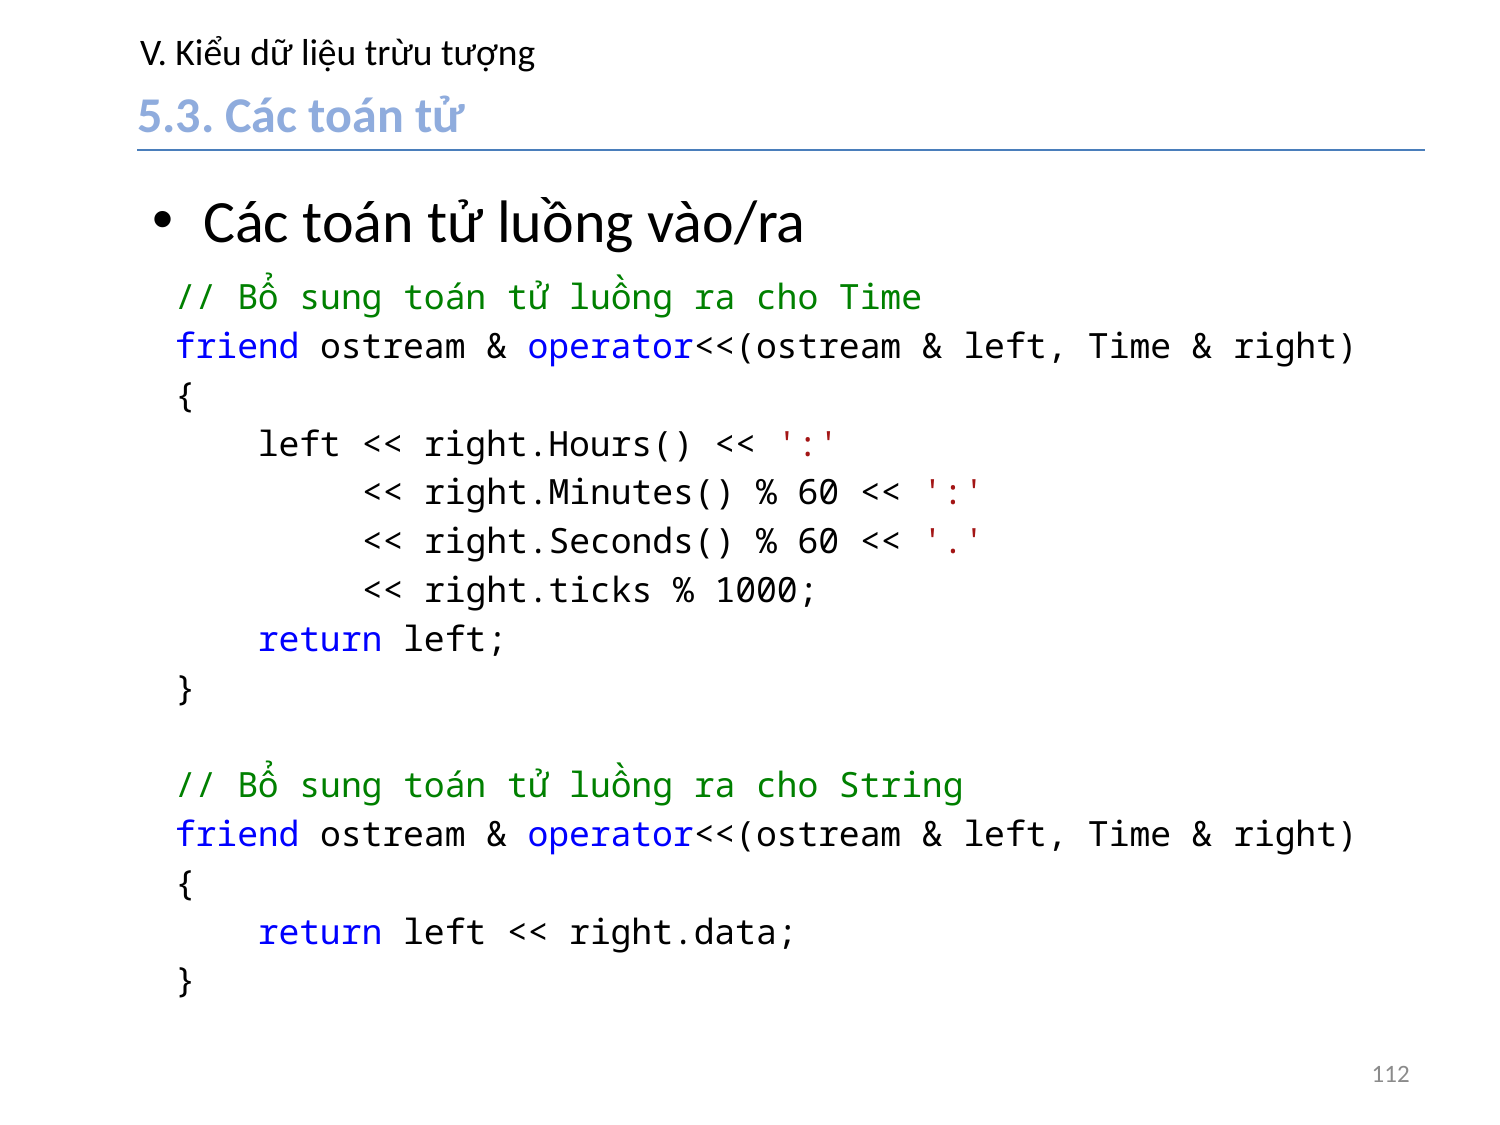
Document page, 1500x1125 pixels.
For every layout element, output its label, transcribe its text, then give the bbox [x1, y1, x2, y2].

list // Bổ sung toán tử luồng ra cho Time friend ostream & operator<<(ostream & left, Time & right) { left << right.Hours() << ':' << right.Minutes() % 60 << ':' << right.Seconds() % 60 << '.' << right.ticks % 1000; return left; } // Bổ sung toán tử luồng ra cho String friend ostream & operator<<(ostream & left, Time & right) { return left << right.data; } [137, 262, 1425, 1013]
slide_number 112 [1074, 1042, 1425, 1103]
list Các toán tử luồng vào/ra [137, 174, 1425, 262]
title V. Kiểu dữ liệu trừu tượng [125, 24, 1425, 75]
list 5.3. Các toán tử [99, 75, 1425, 150]
